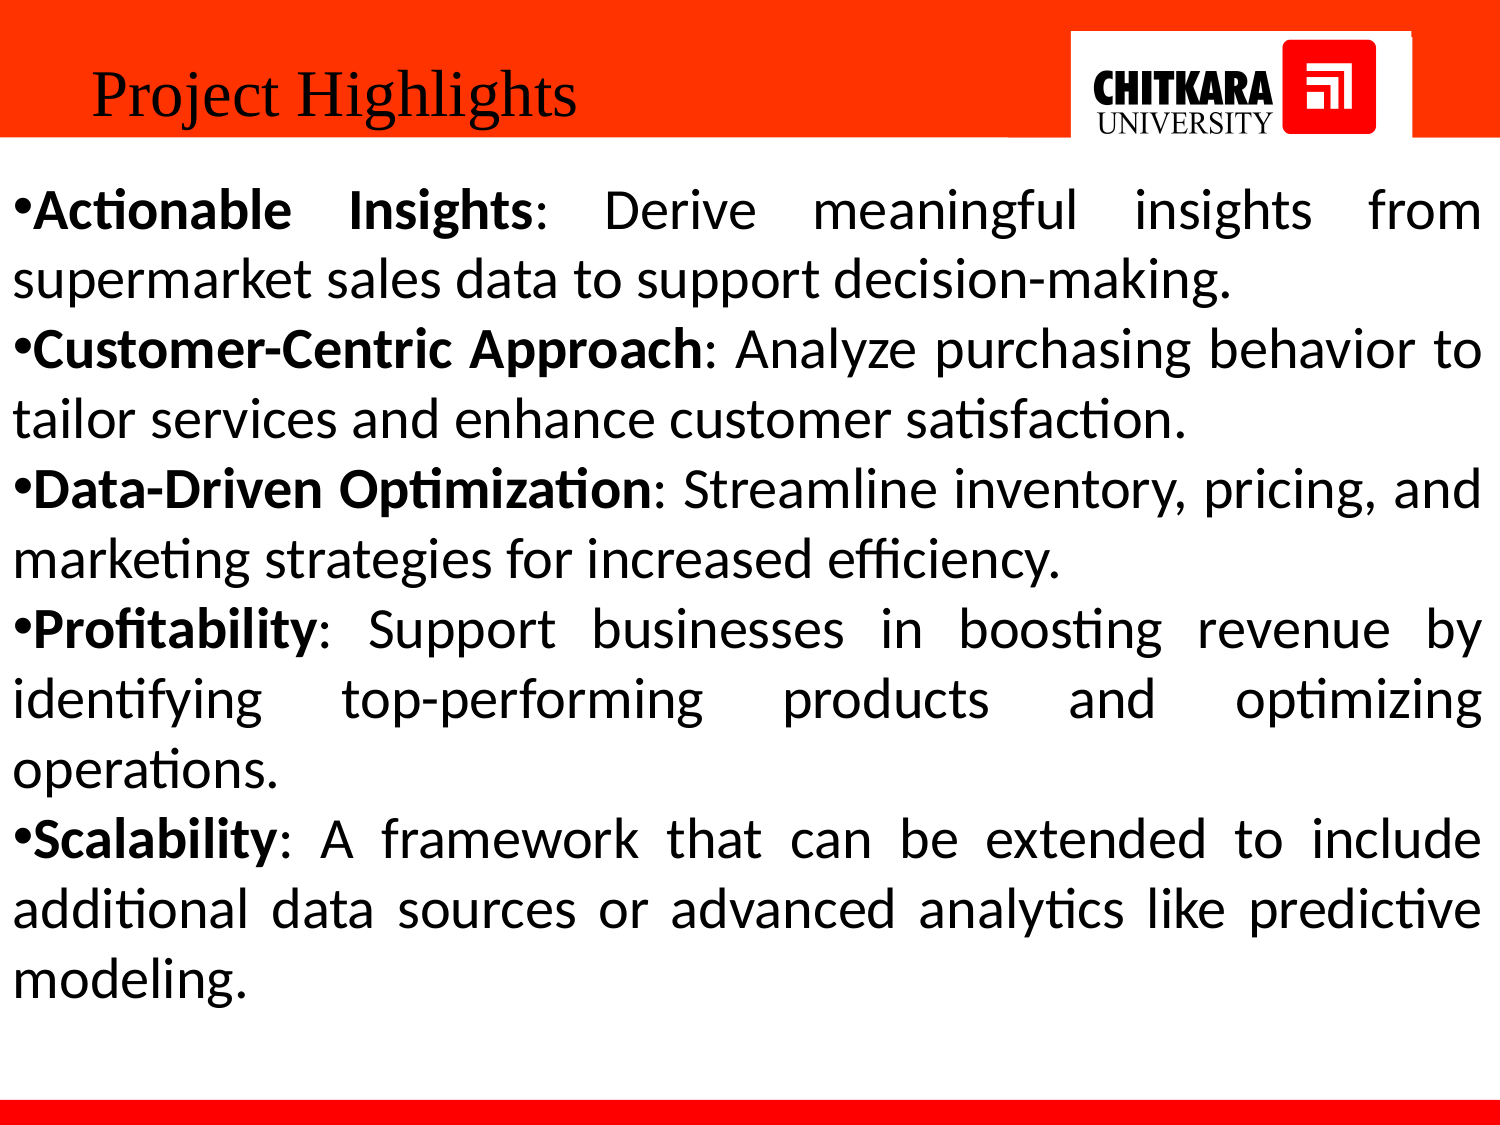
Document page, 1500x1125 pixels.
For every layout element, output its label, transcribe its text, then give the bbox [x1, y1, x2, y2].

text_box Actionable Insights: Derive meaningful insights from supermarket sales data to support decision-making. Customer-Centric Approach: Analyze purchasing behavior to tailor services and enhance customer satisfaction. Data-Driven Optimization: Streamline inventory, pricing, and marketing strategies for increased efficiency. Profitability: Support businesses in boosting revenue by identifying top-performing products and optimizing operations. Scalability: A framework that can be extended to include additional data sources or advanced analytics like predictive modeling. [0, 163, 1498, 1018]
picture [1074, 37, 1391, 138]
text_box Project Highlights [76, 42, 963, 138]
